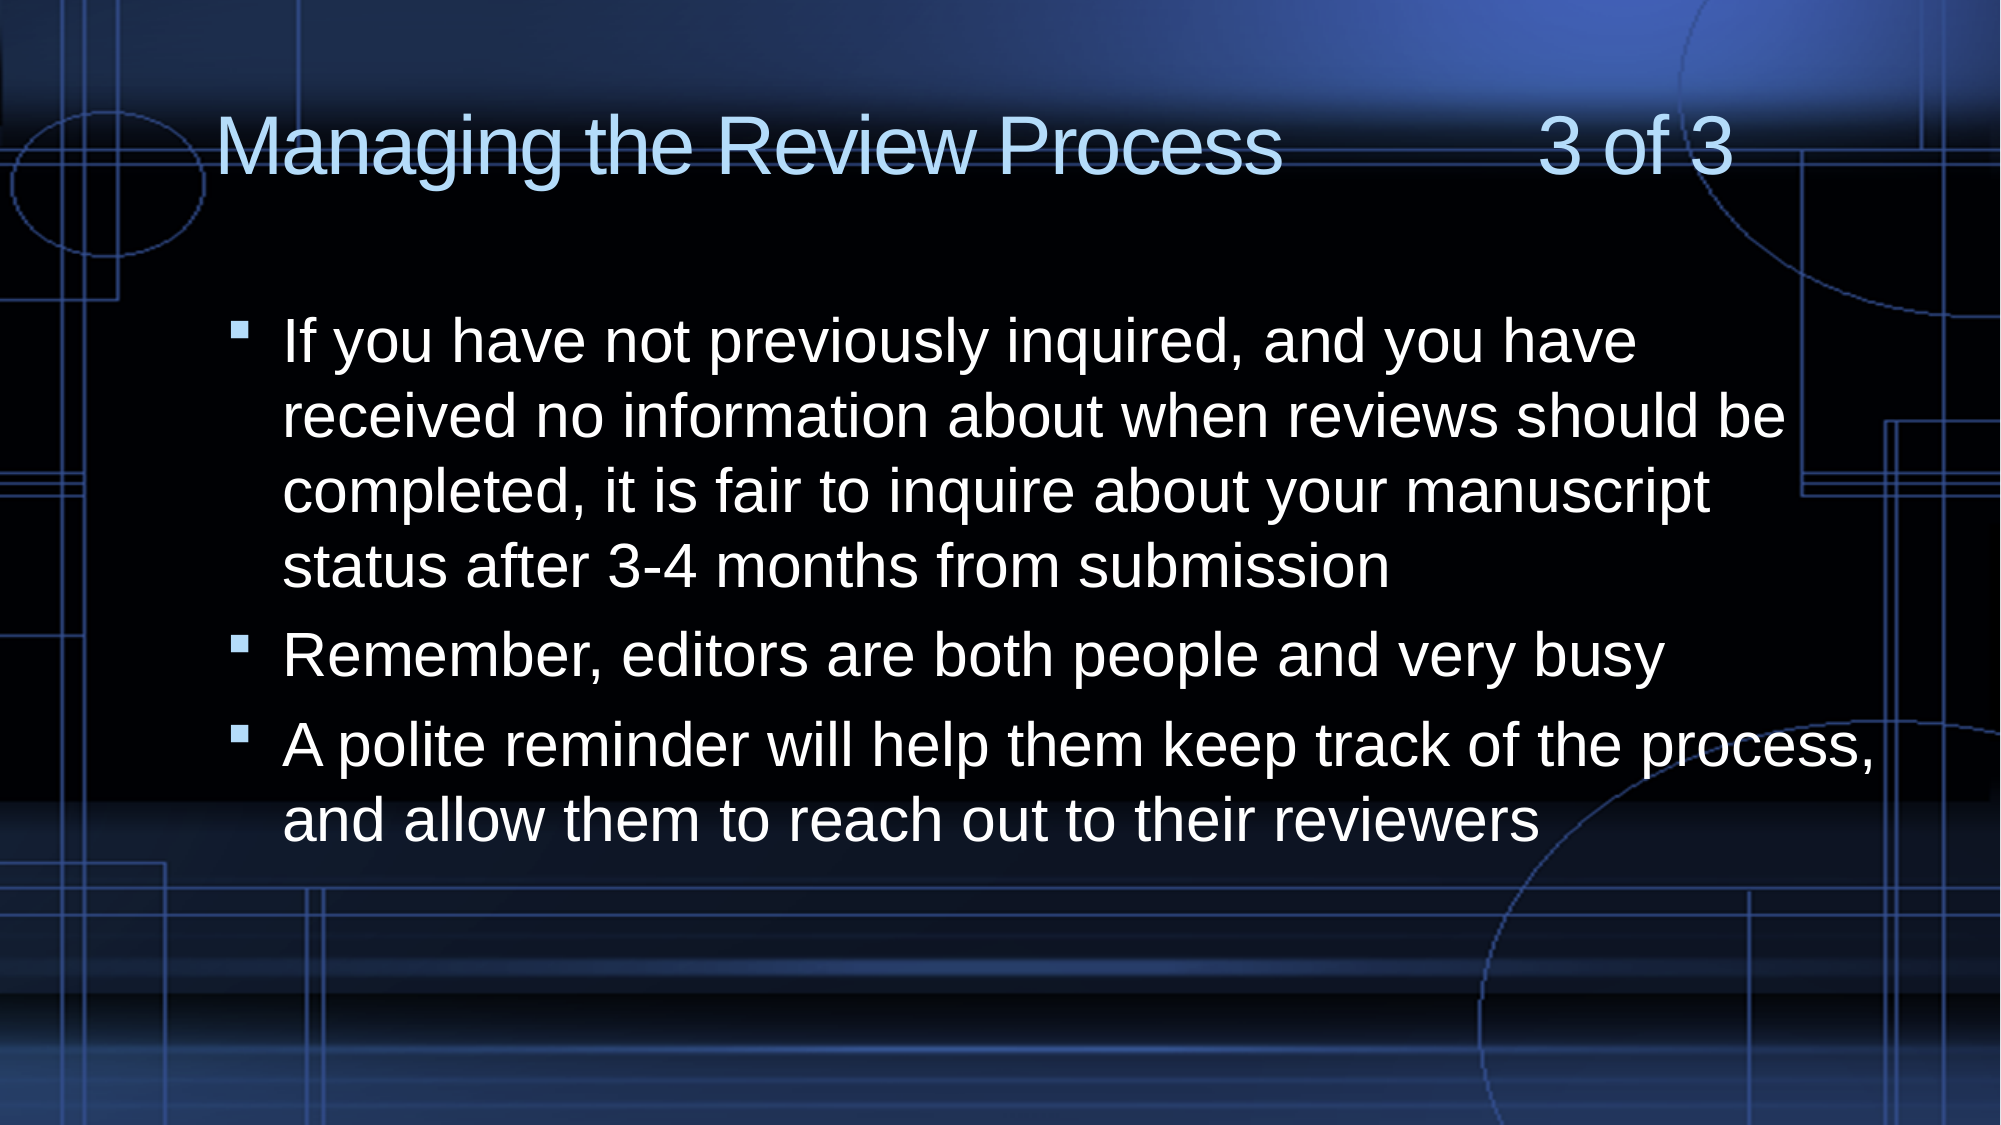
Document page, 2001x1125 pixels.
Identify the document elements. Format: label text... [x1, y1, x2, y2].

title Managing the Review Process 3 of 3 [200, 83, 1900, 234]
picture [0, 0, 2001, 1125]
list If you have not previously inquired, and you have received no information about when reviews should be completed, it is fair to inquire about your manuscript status after 3-4 months from submission Remember, editors are both people and very busy A polite reminder will help them keep track of the process, and allow them to reach out to their reviewers [200, 292, 1900, 1043]
